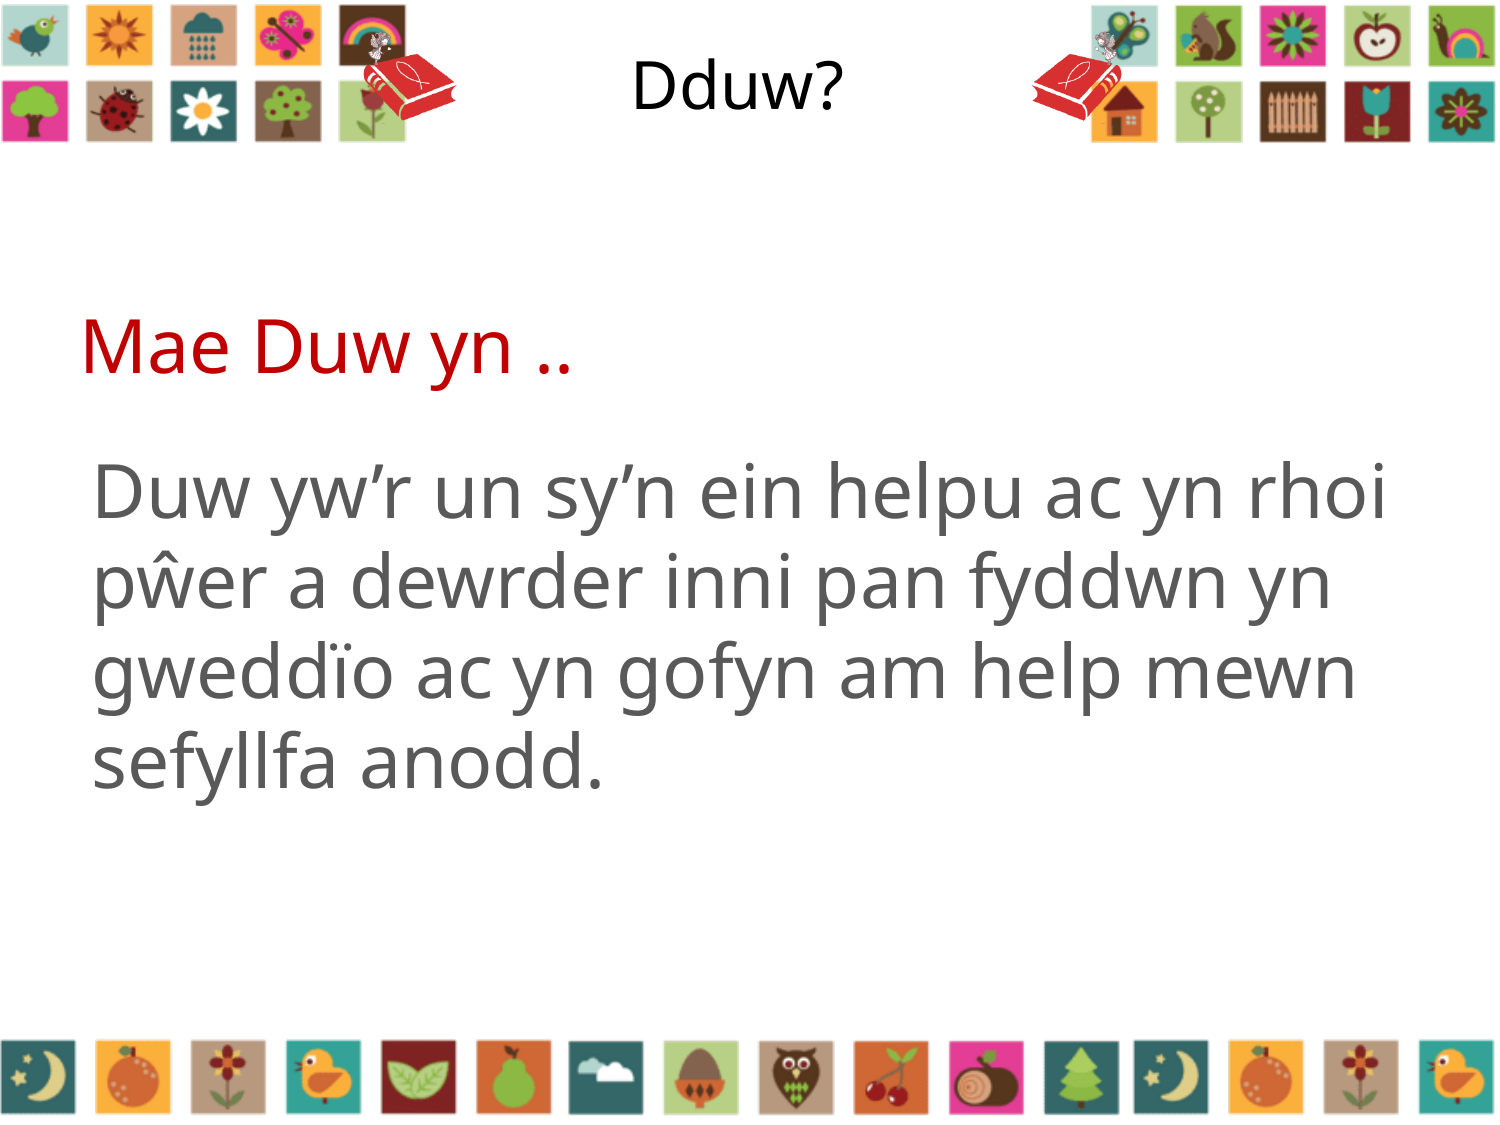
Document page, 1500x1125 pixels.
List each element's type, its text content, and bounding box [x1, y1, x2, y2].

text_box Mae Duw yn .. [64, 290, 1412, 396]
picture [0, 3, 489, 150]
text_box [0, 1028, 1500, 1118]
text_box Duw yw’r un sy’n ein helpu ac yn rhoi pŵer a dewrder inni pan fyddwn yn gweddïo ac yn gofyn am help mewn sefyllfa anodd. [76, 436, 1424, 812]
picture [1000, 3, 1500, 150]
text_box Dduw? [489, 35, 999, 131]
